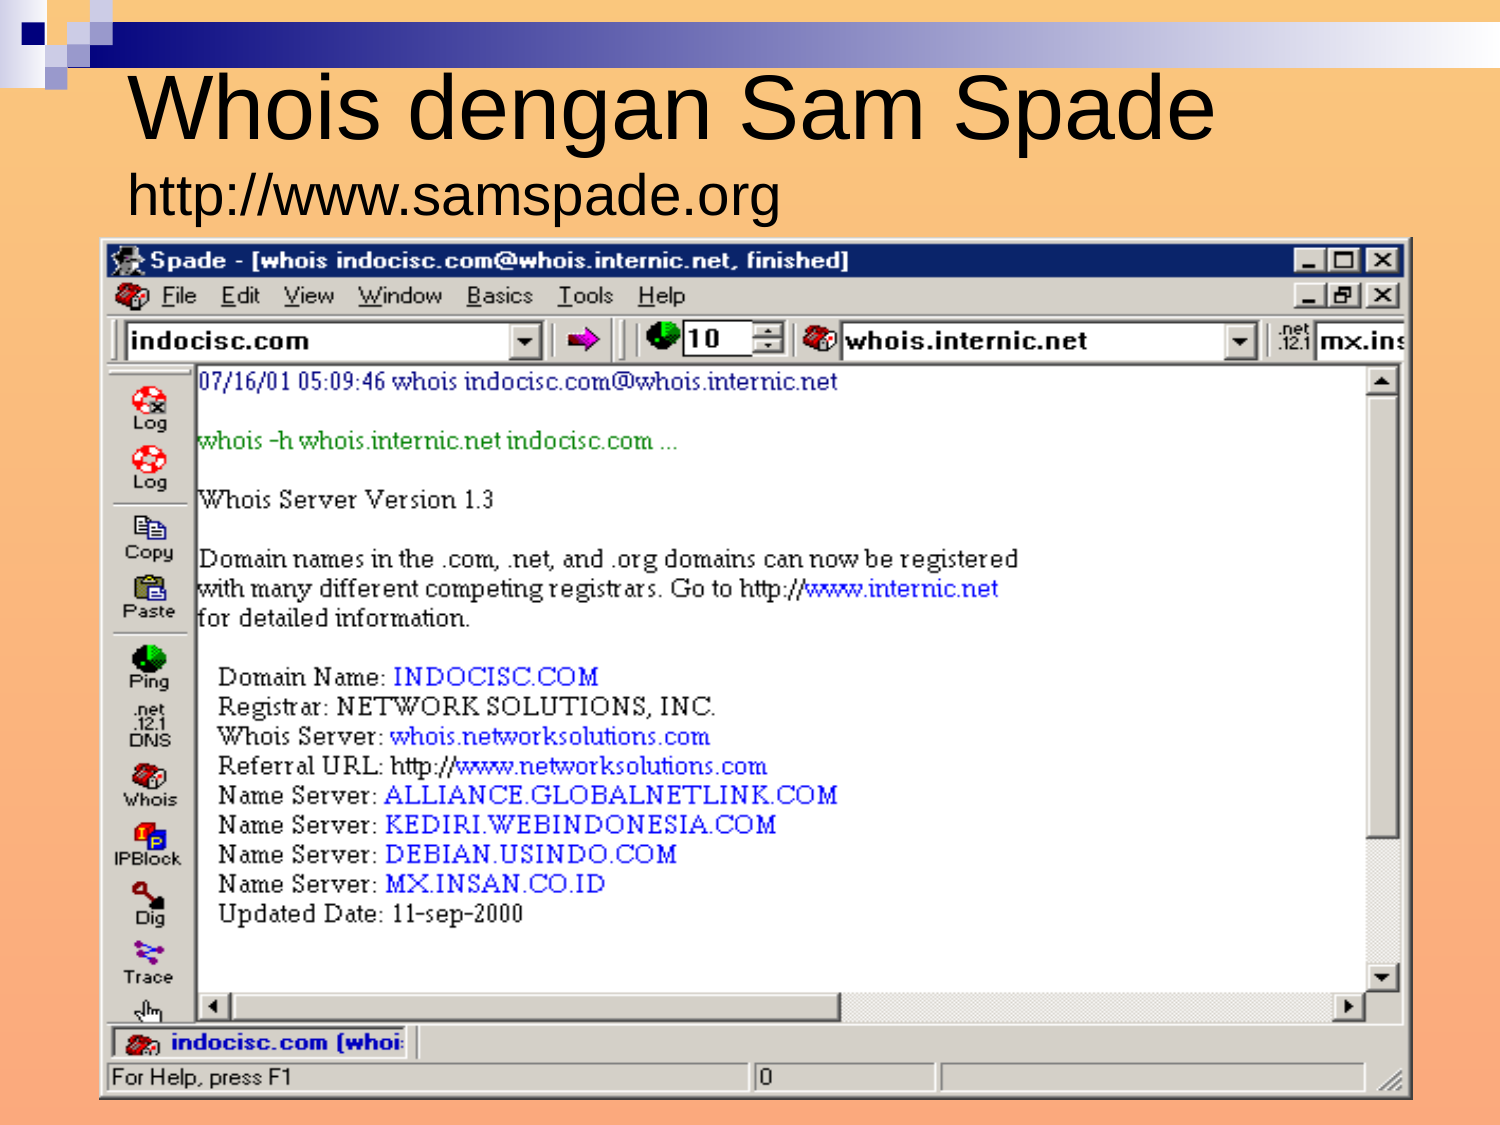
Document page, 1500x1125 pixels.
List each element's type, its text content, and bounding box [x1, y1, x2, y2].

picture [99, 237, 1413, 1101]
text_box Whois dengan Sam Spade http://www.samspade.org [112, 37, 1388, 235]
